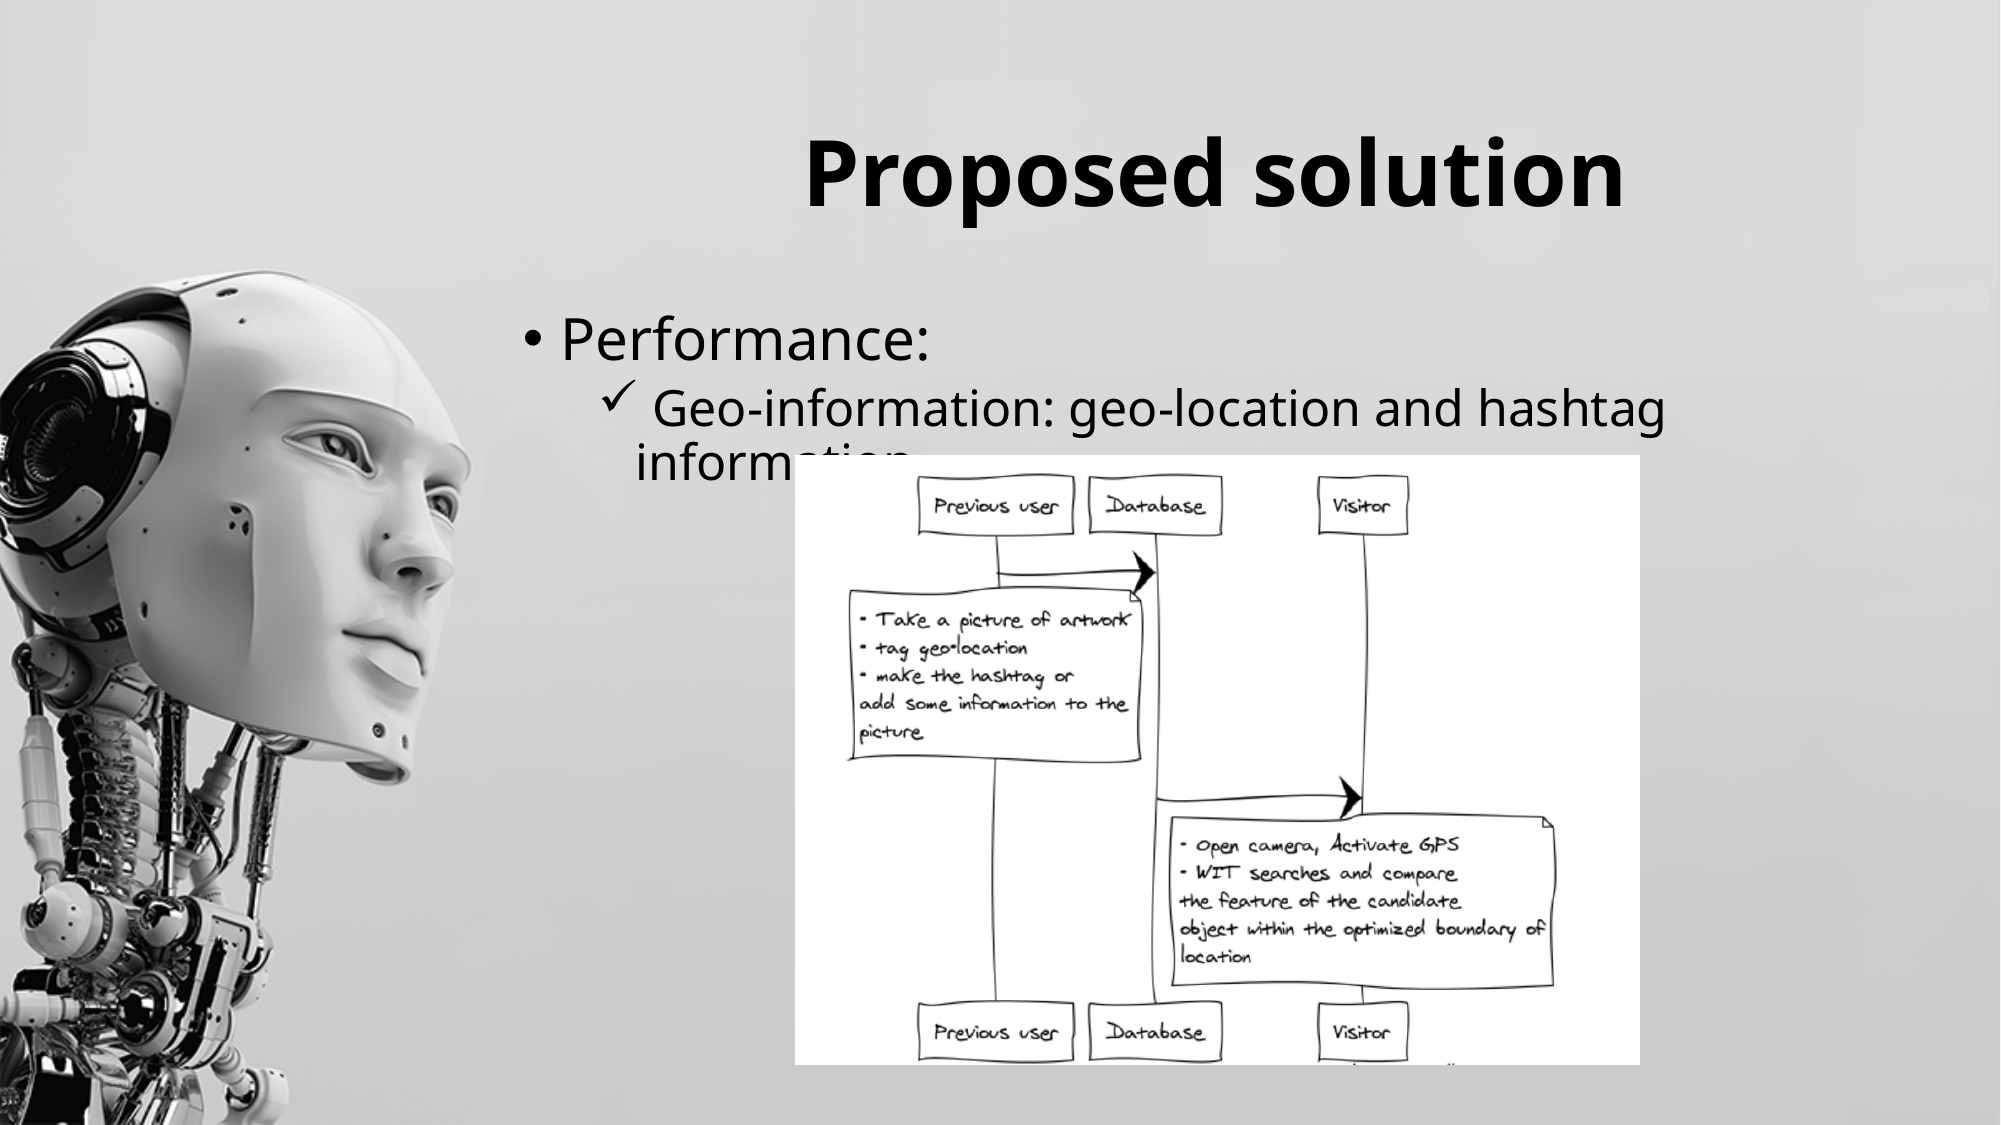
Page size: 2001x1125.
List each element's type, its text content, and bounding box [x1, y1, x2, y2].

title Proposed solution [507, 68, 1923, 286]
list Performance: Geo-information: geo-location and hashtag information [507, 302, 1923, 1022]
picture [0, 0, 2001, 1125]
